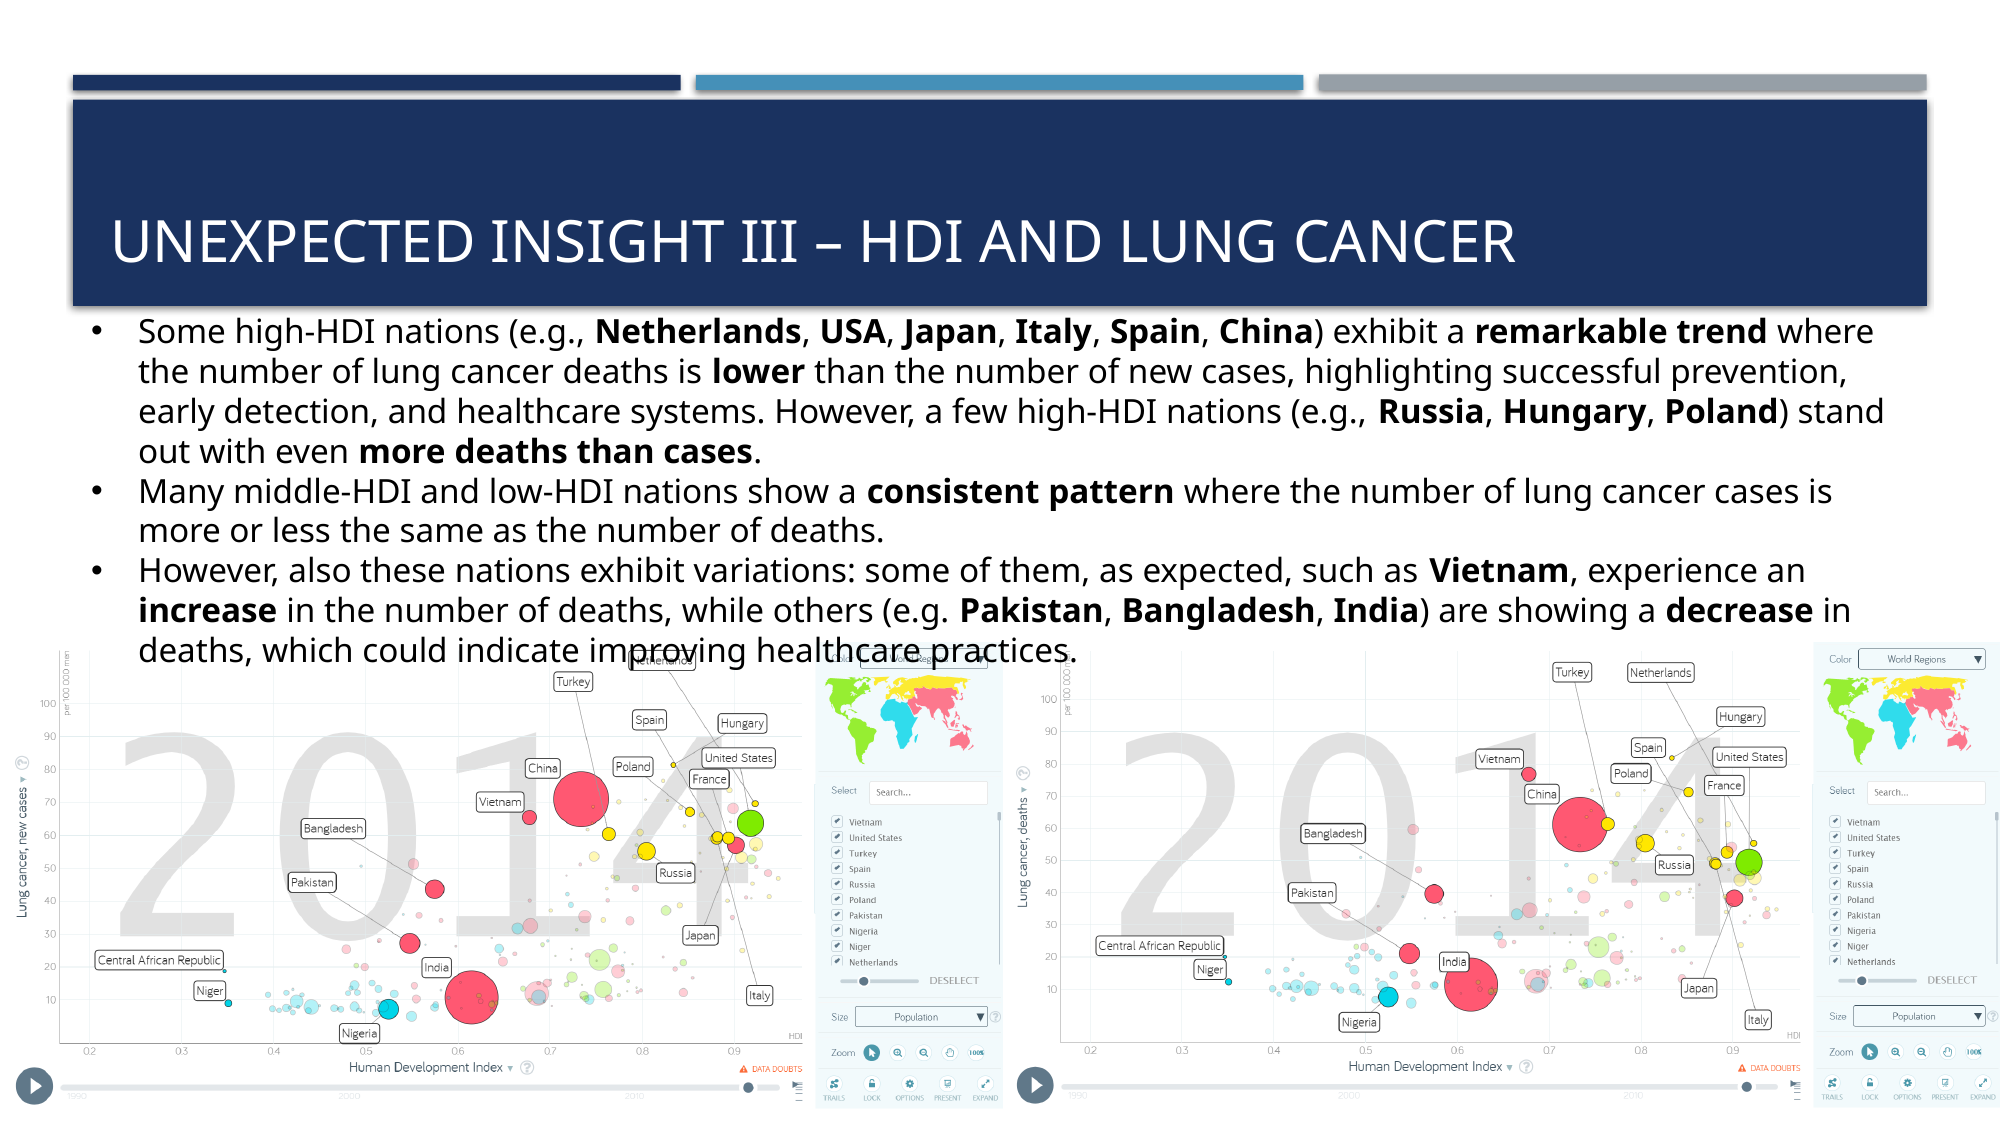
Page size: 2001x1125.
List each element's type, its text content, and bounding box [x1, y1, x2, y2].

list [1002, 641, 2000, 1113]
title Unexpected Insight III – HDI and Lung Cancer [95, 119, 1905, 282]
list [1, 641, 999, 1113]
text_box Some high-HDI nations (e.g., Netherlands, USA, Japan, Italy, Spain, China) exhibit a remarkable trend where the number of lung cancer deaths is lower than the number of new cases, highlighting successful prevention, early detection, and healthcare systems. However, a few high-HDI nations (e.g., Russia, Hungary, Poland) stand out with even more deaths than cases. Many middle-HDI and low-HDI nations show a consistent pattern where the number of lung cancer cases is more or less the same as the number of deaths. However, also these nations exhibit variations: some of them, as expected, such as Vietnam, experience an increase in the number of deaths, while others (e.g. Pakistan, Bangladesh, India) are showing a decrease in deaths, which could indicate improving healthcare practices. [76, 302, 1905, 639]
